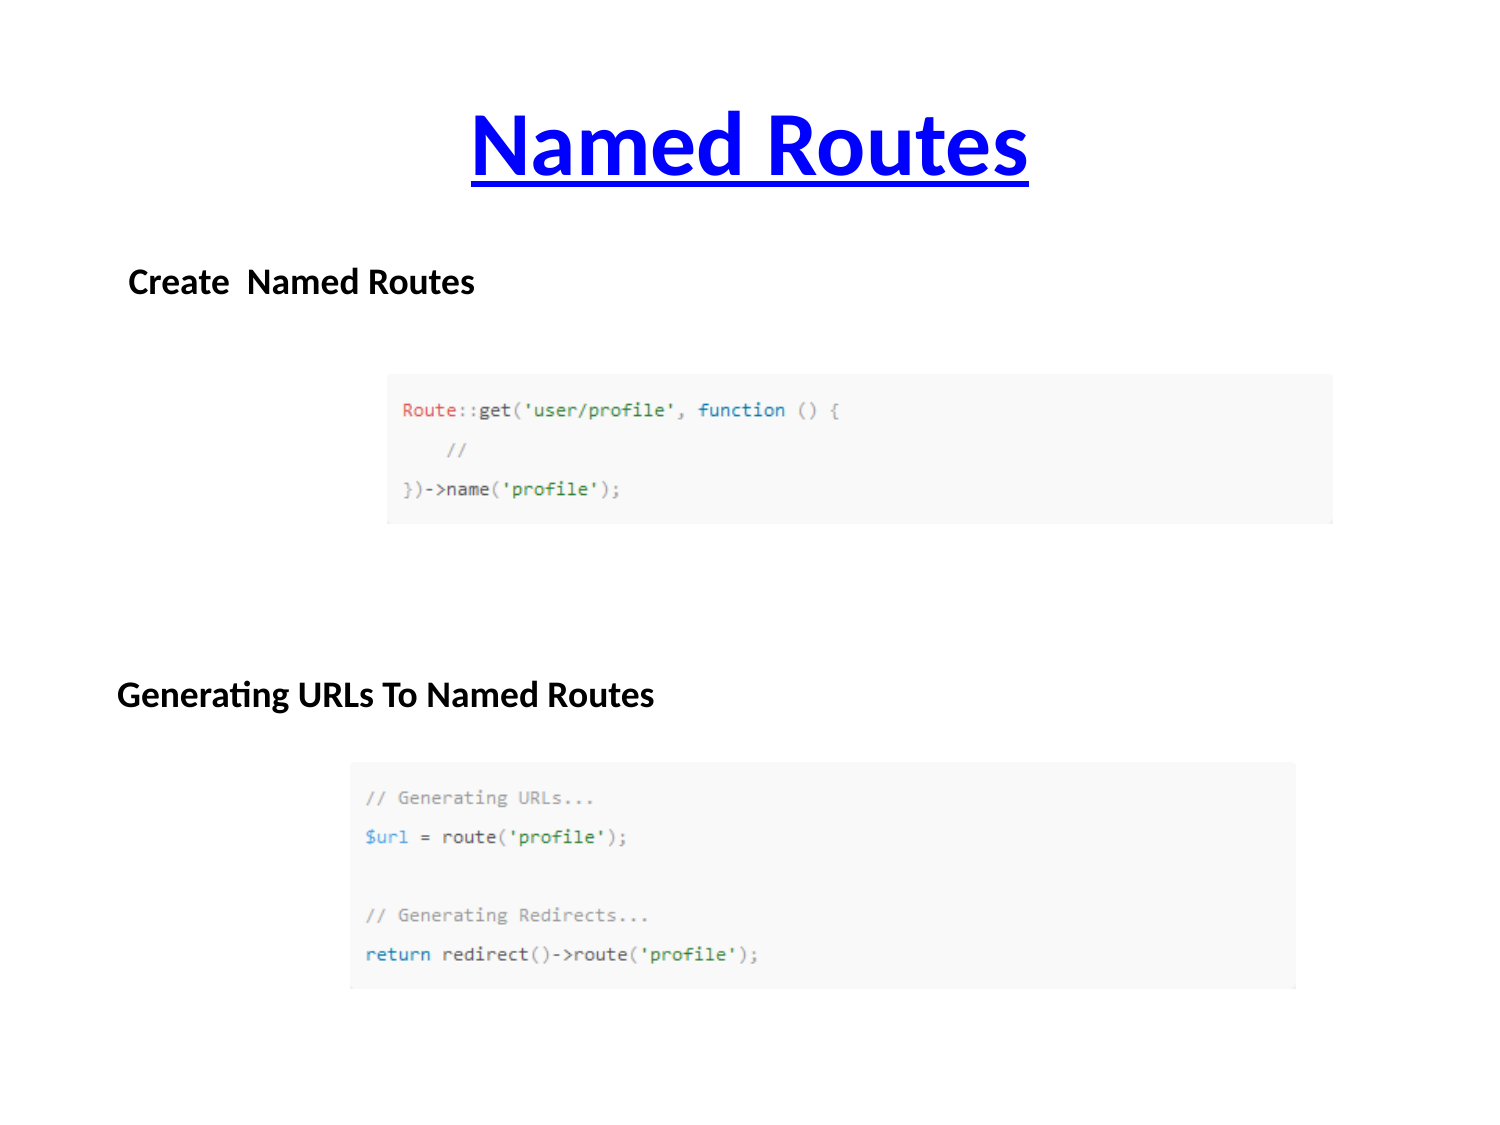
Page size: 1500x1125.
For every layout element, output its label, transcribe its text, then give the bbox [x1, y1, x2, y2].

picture [349, 762, 1296, 990]
title Named Routes [75, 45, 1425, 233]
text_box Create Named Routes [113, 249, 491, 310]
text_box Generating URLs To Named Routes [102, 662, 671, 723]
picture [387, 374, 1334, 524]
